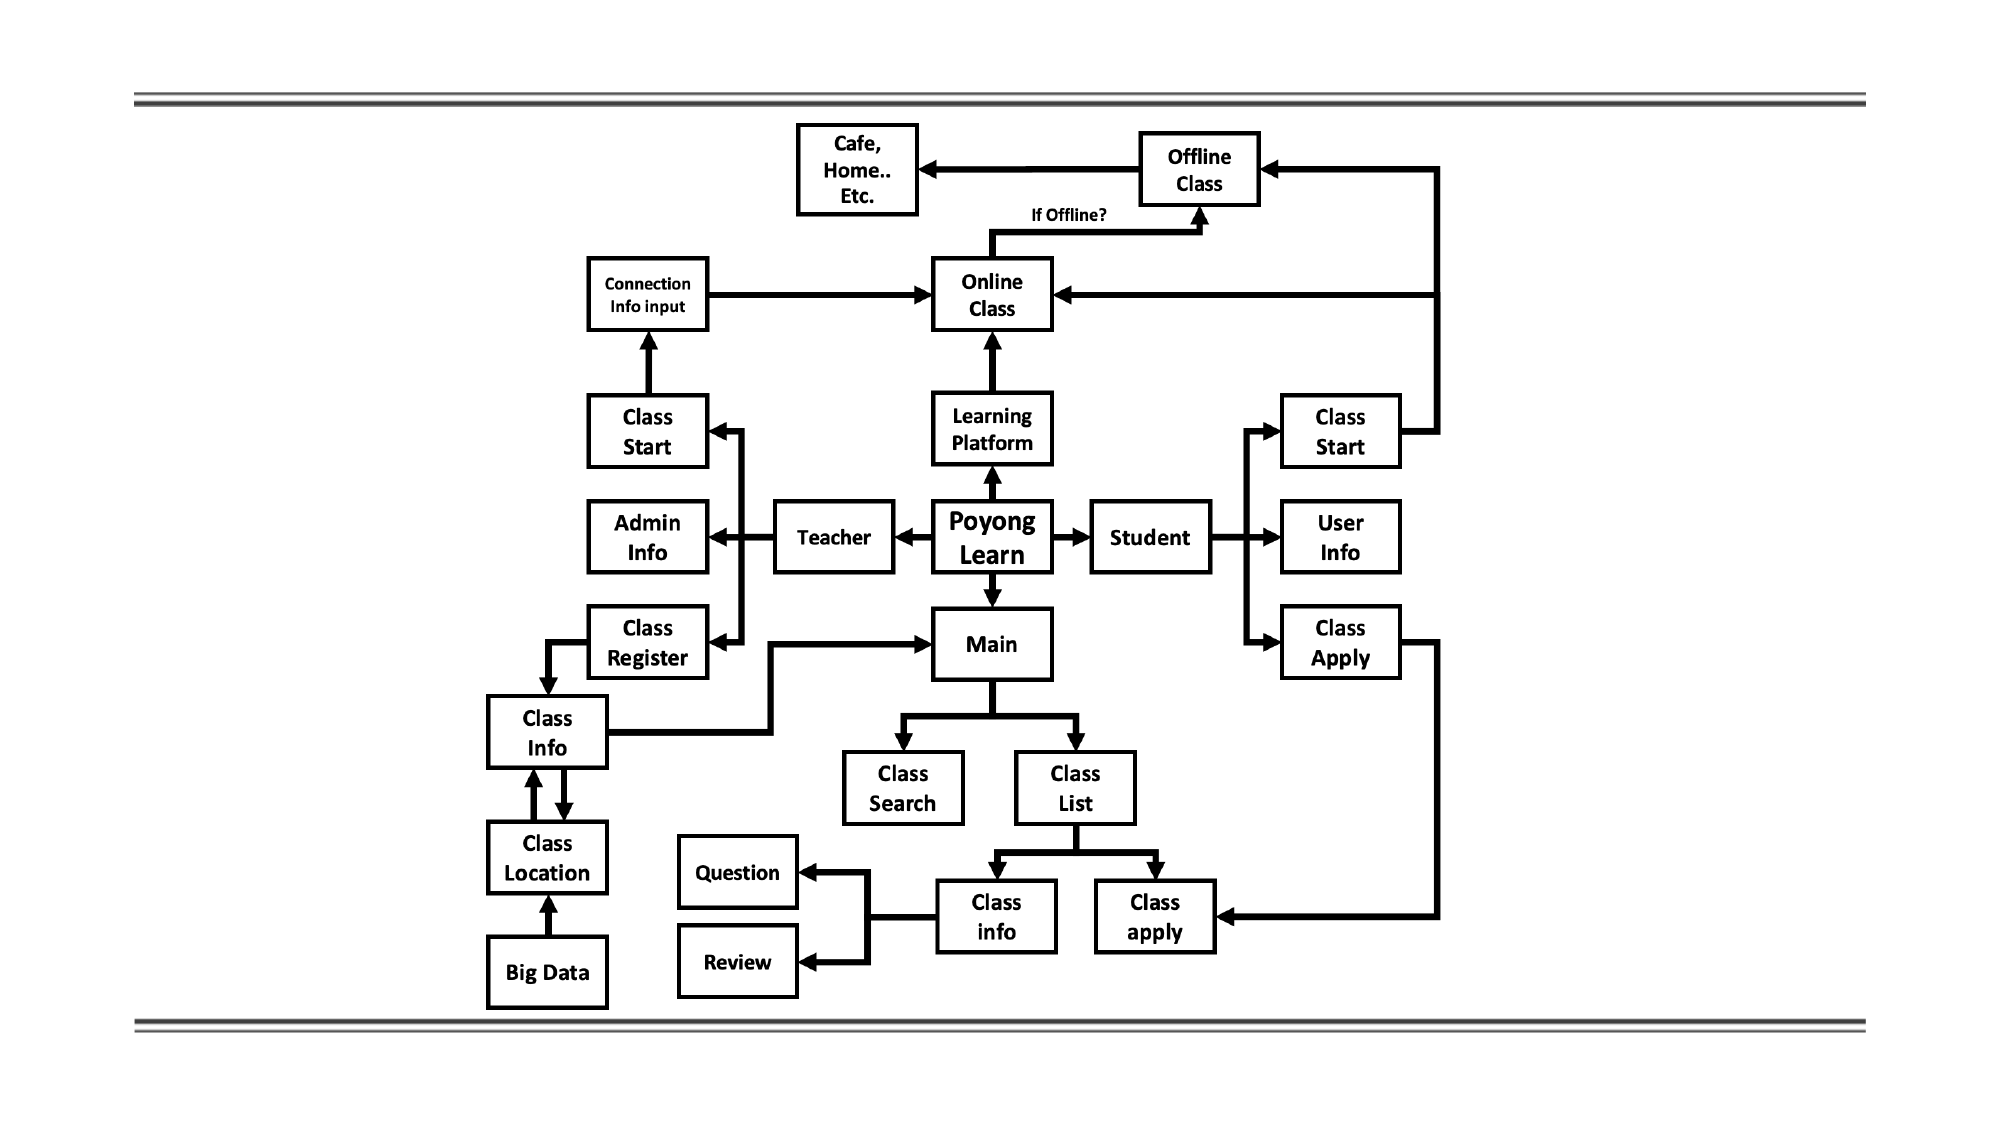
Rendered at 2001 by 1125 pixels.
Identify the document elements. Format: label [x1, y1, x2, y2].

text_box [134, 92, 1866, 107]
text_box [134, 1018, 1866, 1033]
picture [432, 107, 1465, 1018]
